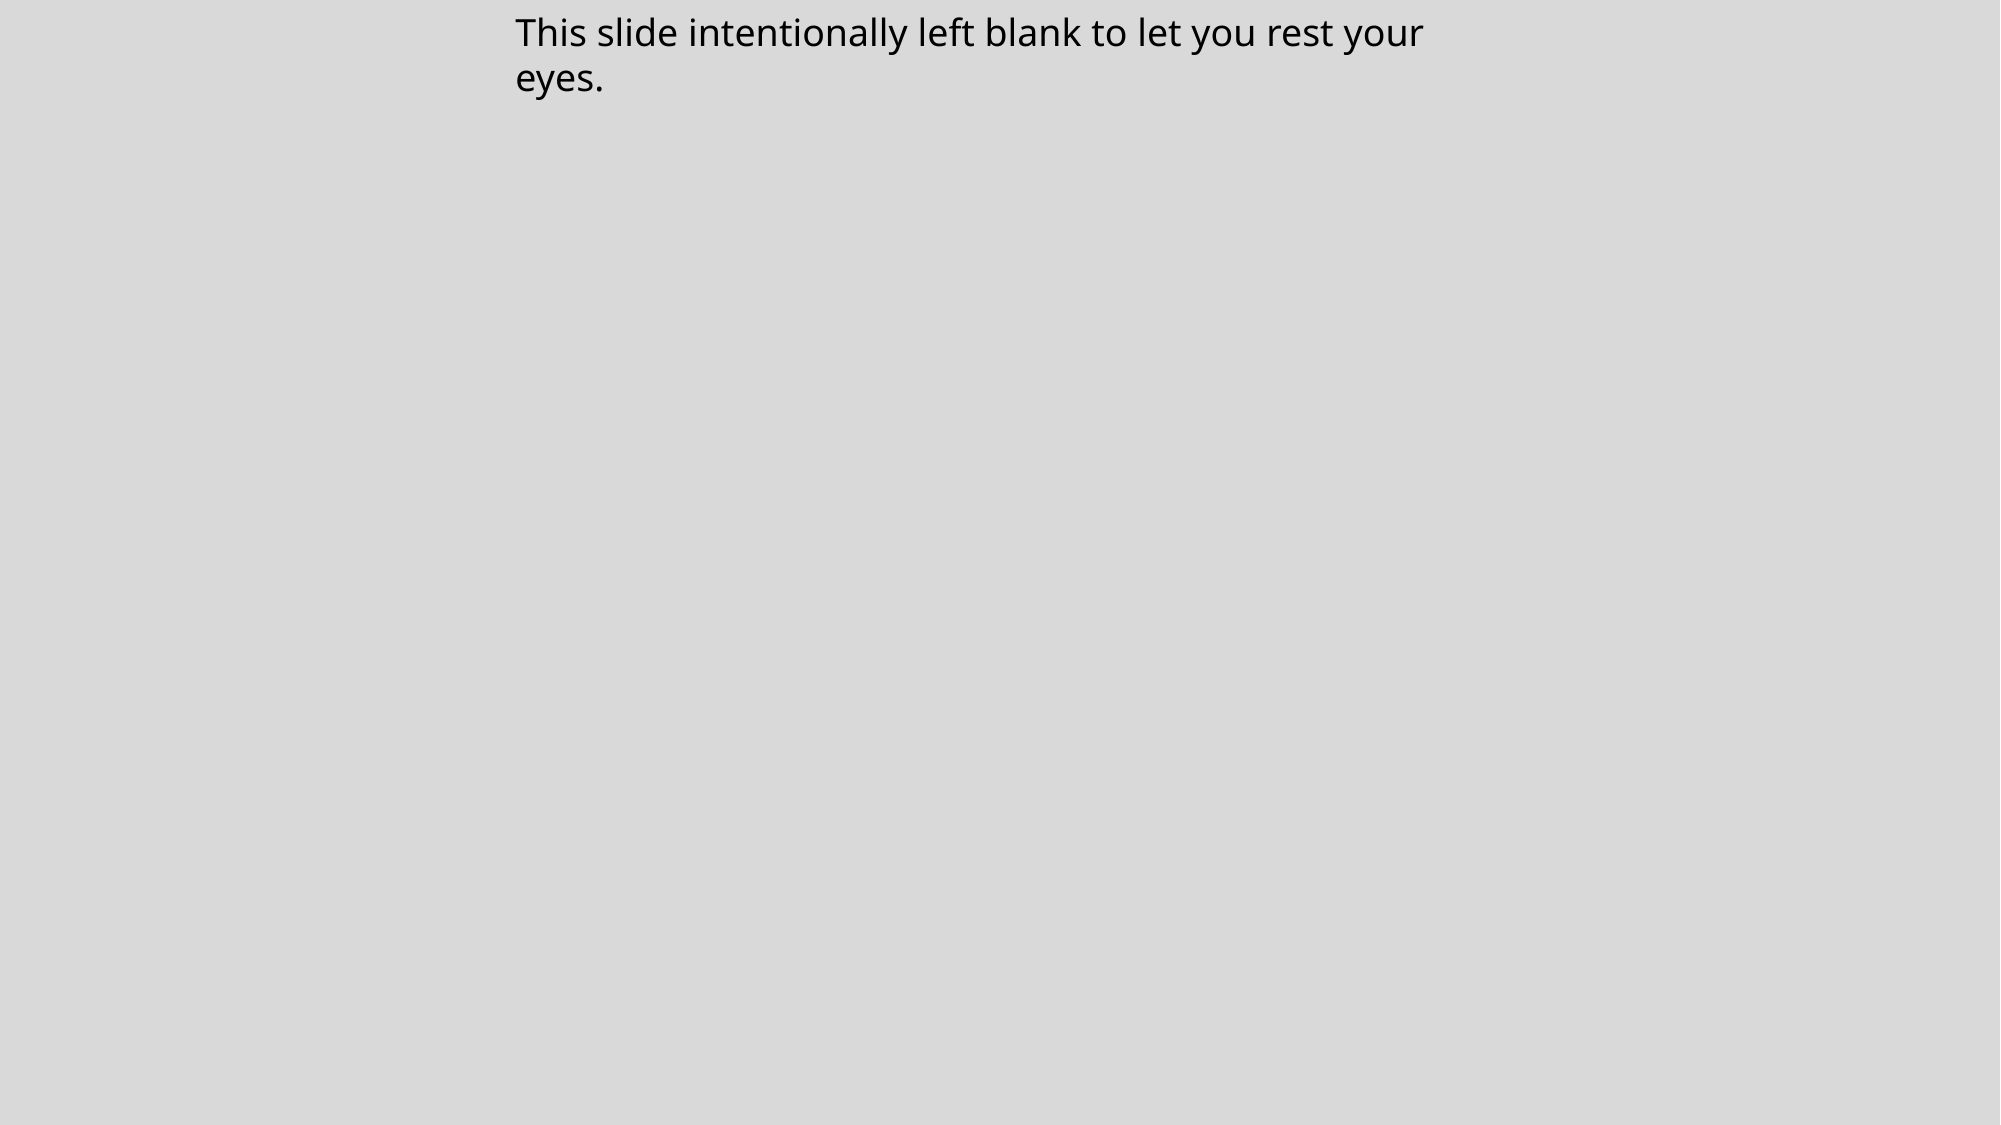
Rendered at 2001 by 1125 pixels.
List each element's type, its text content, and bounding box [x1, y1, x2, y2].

text_box This slide intentionally left blank to let you rest your eyes. [500, 1, 1500, 106]
